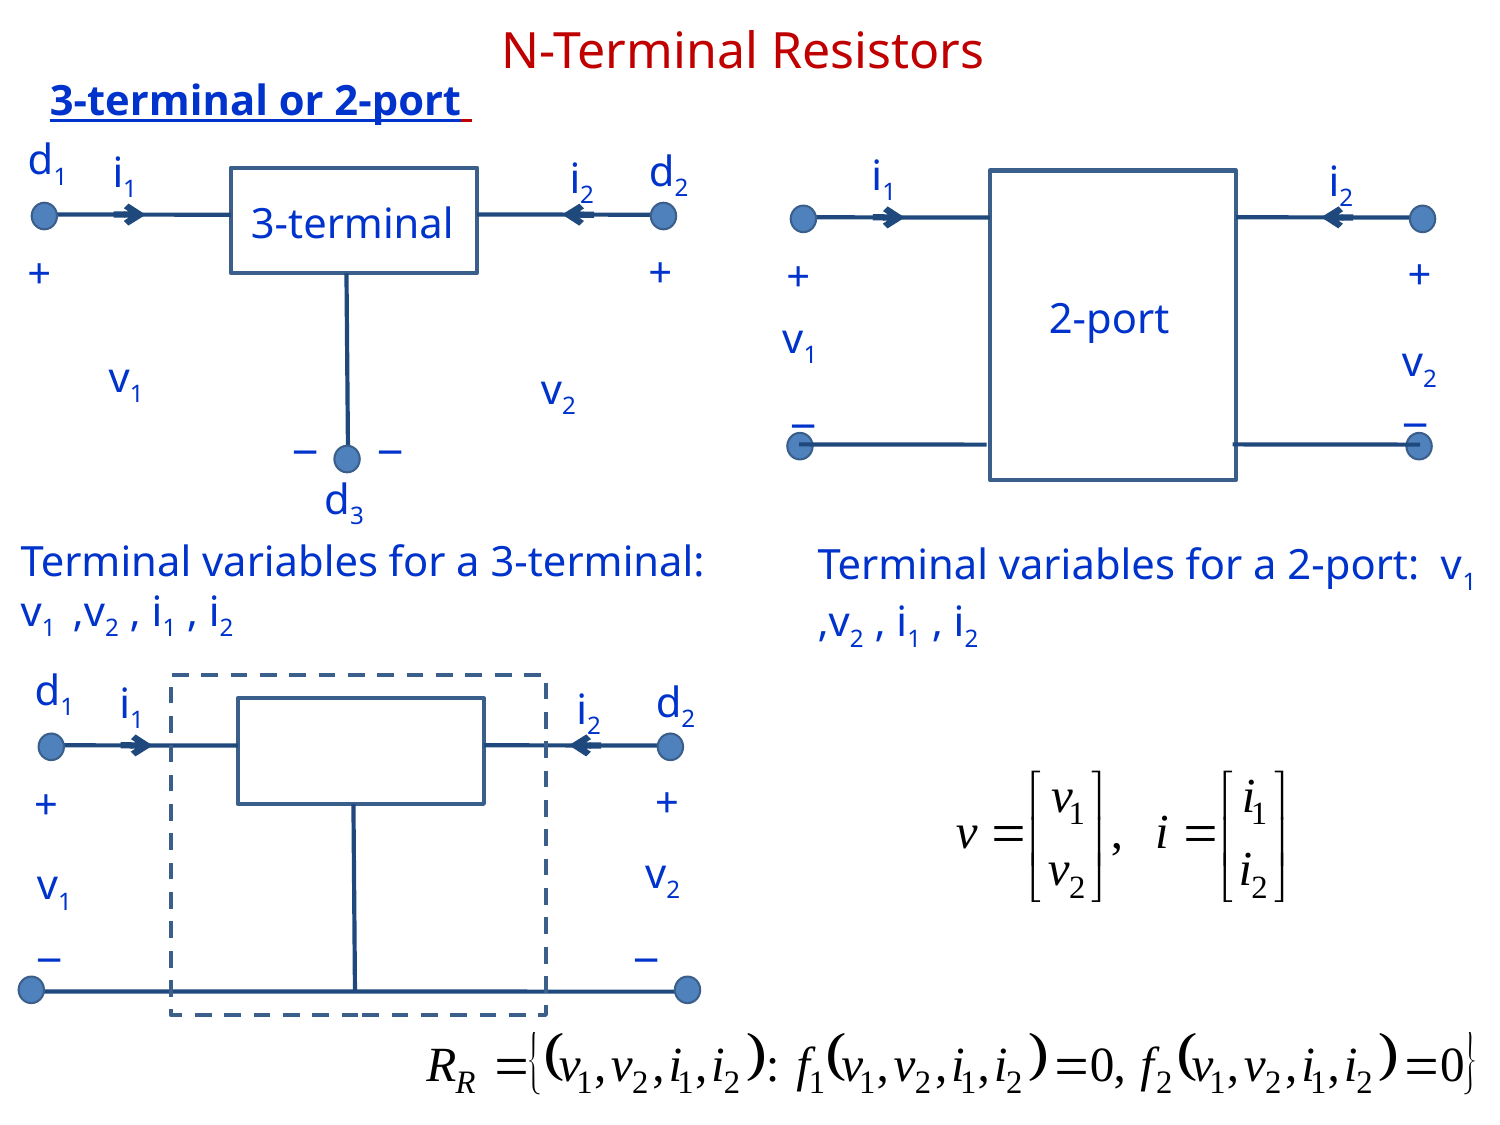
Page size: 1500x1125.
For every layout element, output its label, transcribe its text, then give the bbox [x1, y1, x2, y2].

text_box Terminal variables for a 2-port: v1 ,v2 , i1 , i2 [802, 530, 1500, 660]
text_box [948, 758, 1302, 915]
text_box Terminal variables for a 3-terminal: v1 ,v2 , i1 , i2 [5, 527, 789, 649]
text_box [758, 140, 1459, 480]
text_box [6, 655, 716, 1004]
text_box N-Terminal Resistors [164, 11, 1325, 87]
text_box 3-terminal or 2-port [35, 66, 575, 123]
text_box [169, 1013, 548, 1017]
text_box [417, 1031, 1489, 1102]
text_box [0, 125, 709, 532]
